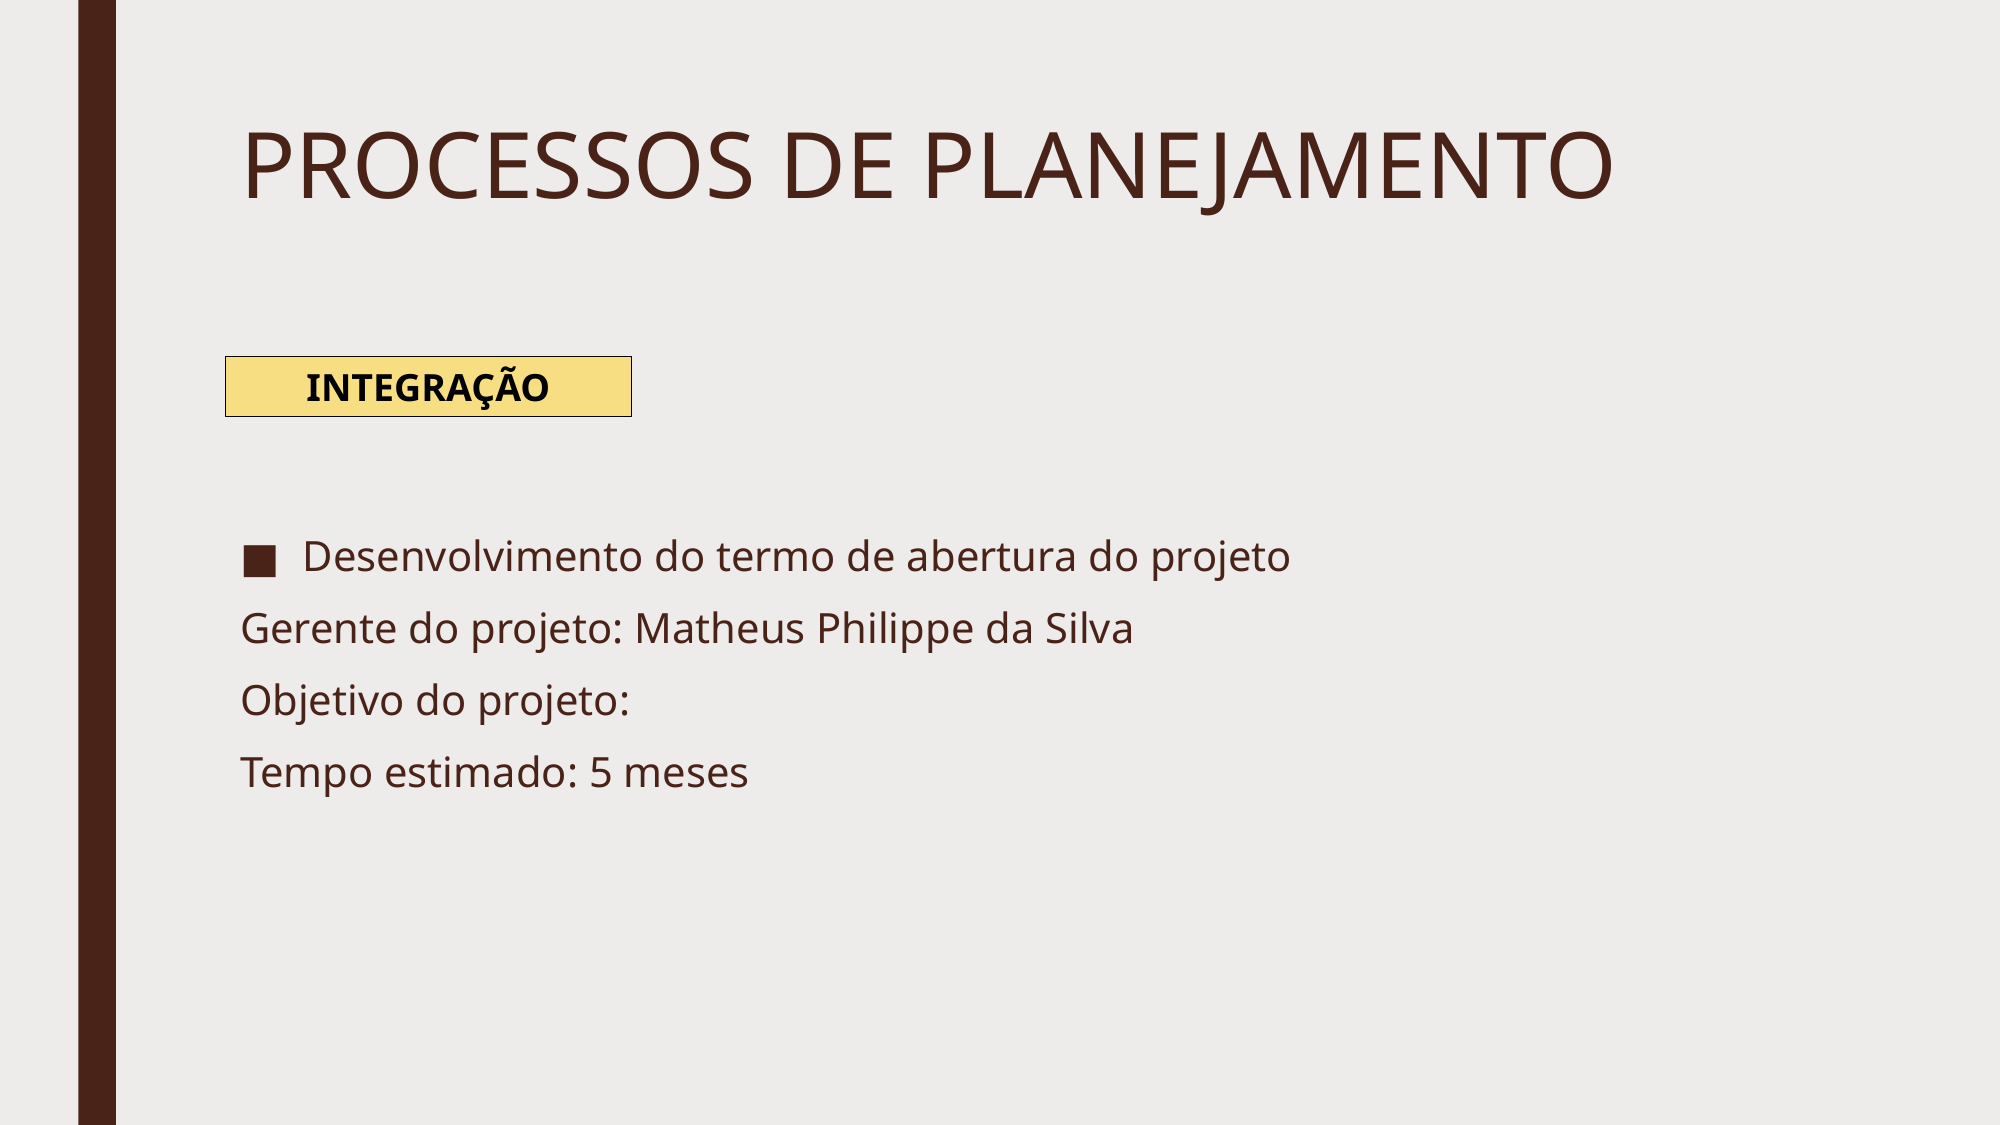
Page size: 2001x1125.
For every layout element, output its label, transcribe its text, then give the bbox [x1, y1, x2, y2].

list Desenvolvimento do termo de abertura do projeto Gerente do projeto: Matheus Philippe da Silva Objetivo do projeto: Tempo estimado: 5 meses [225, 526, 1974, 1000]
title PROCESSOS DE PLANEJAMENTO [225, 112, 1800, 357]
text_box INTEGRAÇÃO [222, 353, 635, 419]
